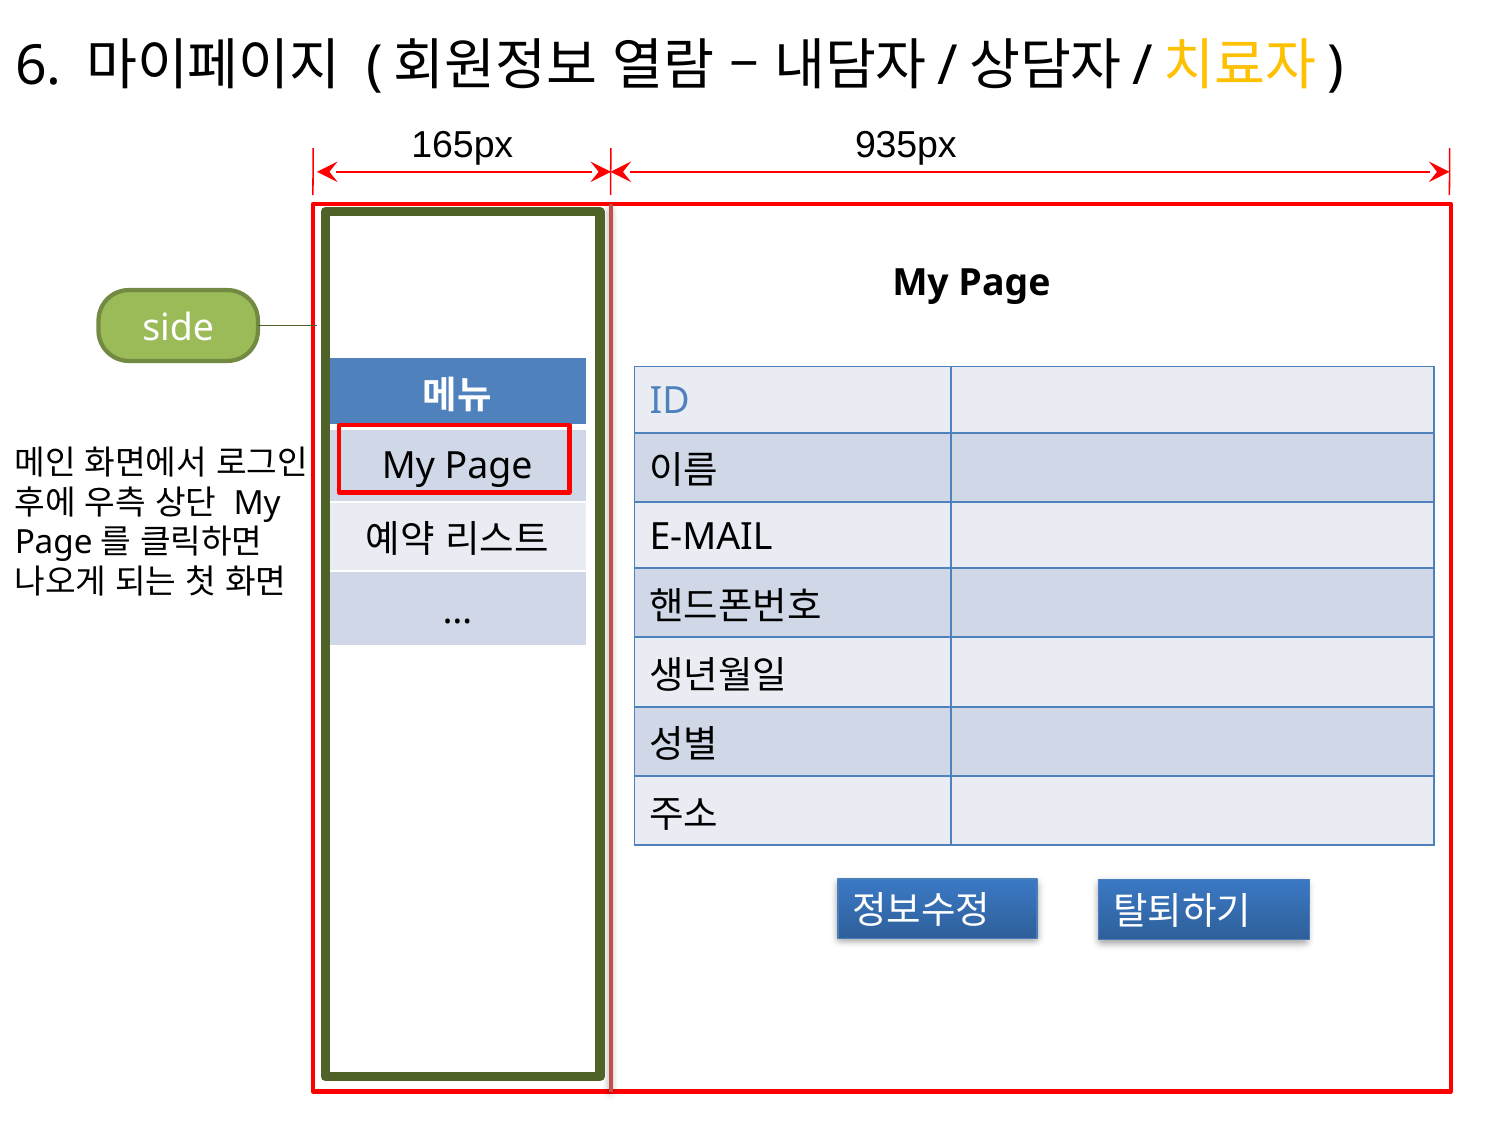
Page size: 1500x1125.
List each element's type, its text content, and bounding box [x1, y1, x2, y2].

text_box 메인 화면에서 로그인 후에 우측 상단 My Page를 클릭하면 나오게 되는 첫 화면 [0, 433, 328, 608]
table_cell 핸드폰번호 [635, 569, 950, 636]
table_cell 생년월일 [635, 638, 950, 706]
table_cell [952, 777, 1433, 844]
table_cell E-MAIL [635, 503, 950, 567]
table_header [952, 367, 1433, 432]
text_box 165px [396, 112, 529, 171]
text_box side [96, 287, 261, 364]
table_cell [952, 708, 1433, 775]
text_box [311, 202, 1453, 1094]
table_cell [952, 503, 1433, 567]
table_cell [952, 638, 1433, 706]
text_box 935px [840, 112, 973, 171]
table_cell 주소 [635, 777, 950, 844]
table_header ID [635, 367, 950, 432]
table_cell 이름 [635, 434, 950, 501]
text_box My Page [877, 250, 1066, 310]
text_box 정보수정 [837, 878, 1038, 939]
text_box 탈퇴하기 [1098, 879, 1310, 940]
text_box [325, 211, 601, 1077]
table_cell 성별 [635, 708, 950, 775]
table_cell [952, 434, 1433, 501]
text_box 6. 마이페이지 (회원정보 열람 – 내담자/상담자/치료자) [0, 0, 1457, 126]
table_cell [952, 569, 1433, 636]
